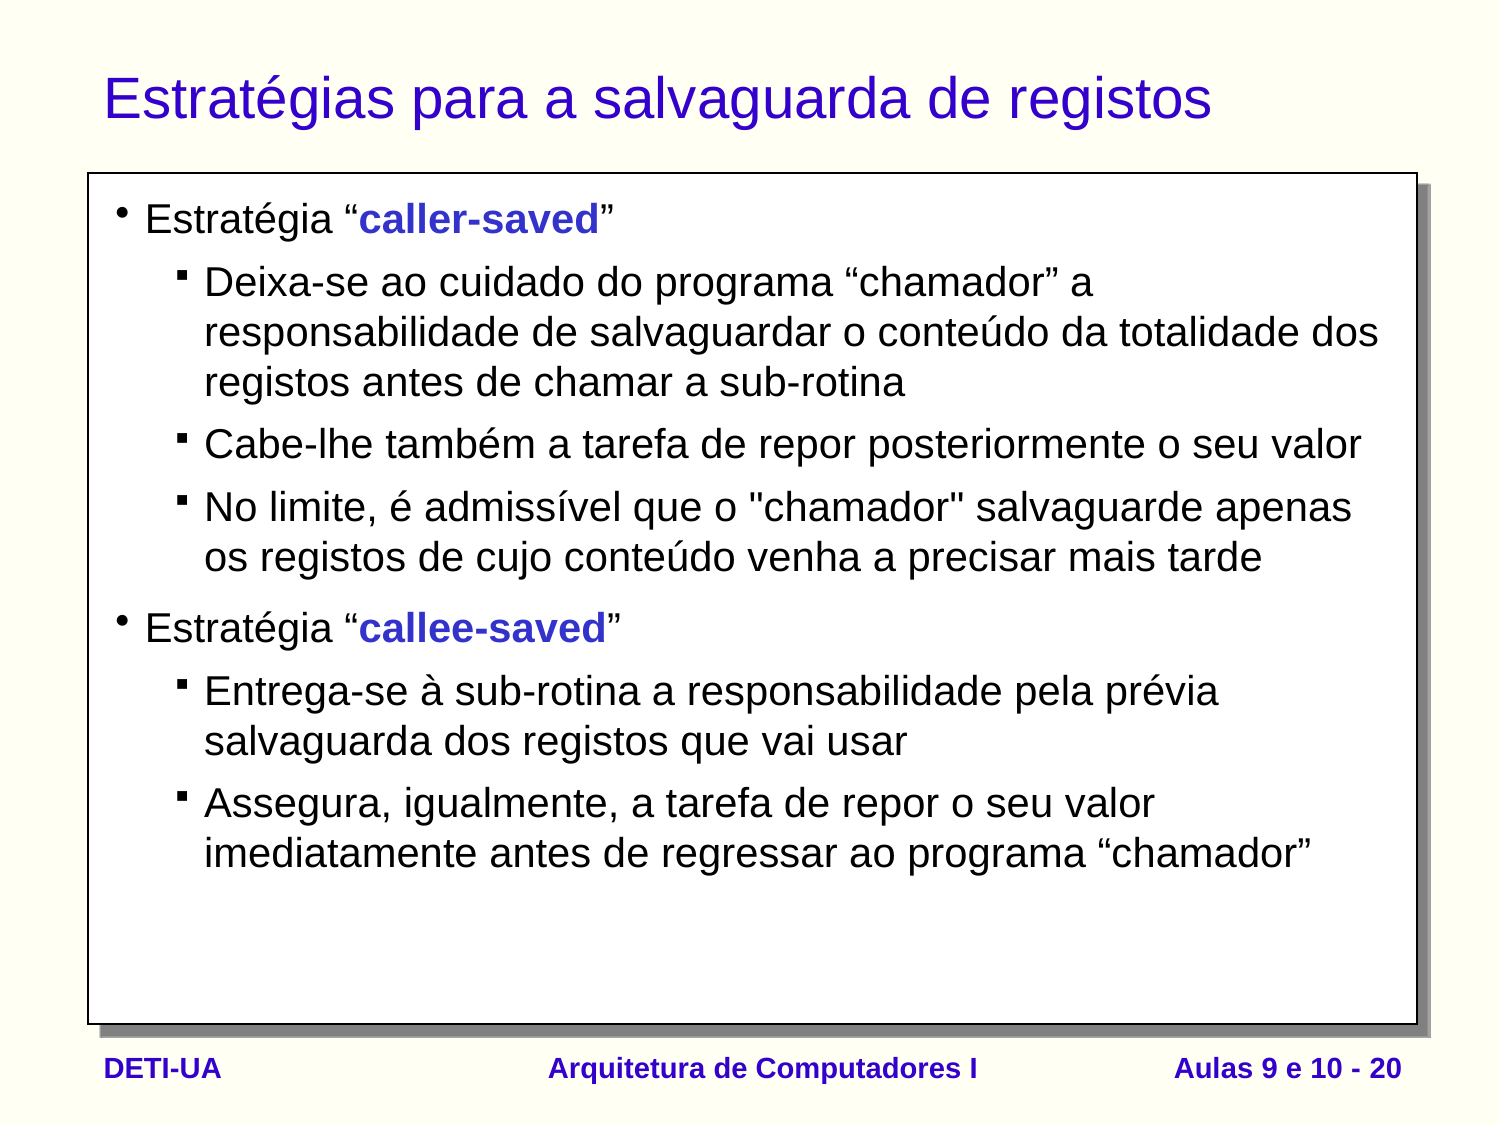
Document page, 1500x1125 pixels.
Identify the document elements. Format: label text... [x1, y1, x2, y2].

slide_number DETI-UA [88, 1027, 443, 1106]
footer Arquitetura de Computadores I [525, 1027, 1001, 1106]
title Estratégias para a salvaguarda de registos [88, 42, 1417, 148]
list Estratégia “caller-saved” Deixa-se ao cuidado do programa “chamador” a responsabilidade de salvaguardar o conteúdo da totalidade dos registos antes de chamar a sub-rotina Cabe-lhe também a tarefa de repor posteriormente o seu valor No limite, é admissível que o "chamador" salvaguarde apenas os registos de cujo conteúdo venha a precisar mais tarde Estratégia “callee-saved” Entrega-se à sub-rotina a responsabilidade pela prévia salvaguarda dos registos que vai usar Assegura, igualmente, a tarefa de repor o seu valor imediatamente antes de regressar ao programa “chamador” [100, 184, 1412, 1016]
slide_number Aulas 9 e 10 - 20 [1066, 1027, 1417, 1106]
